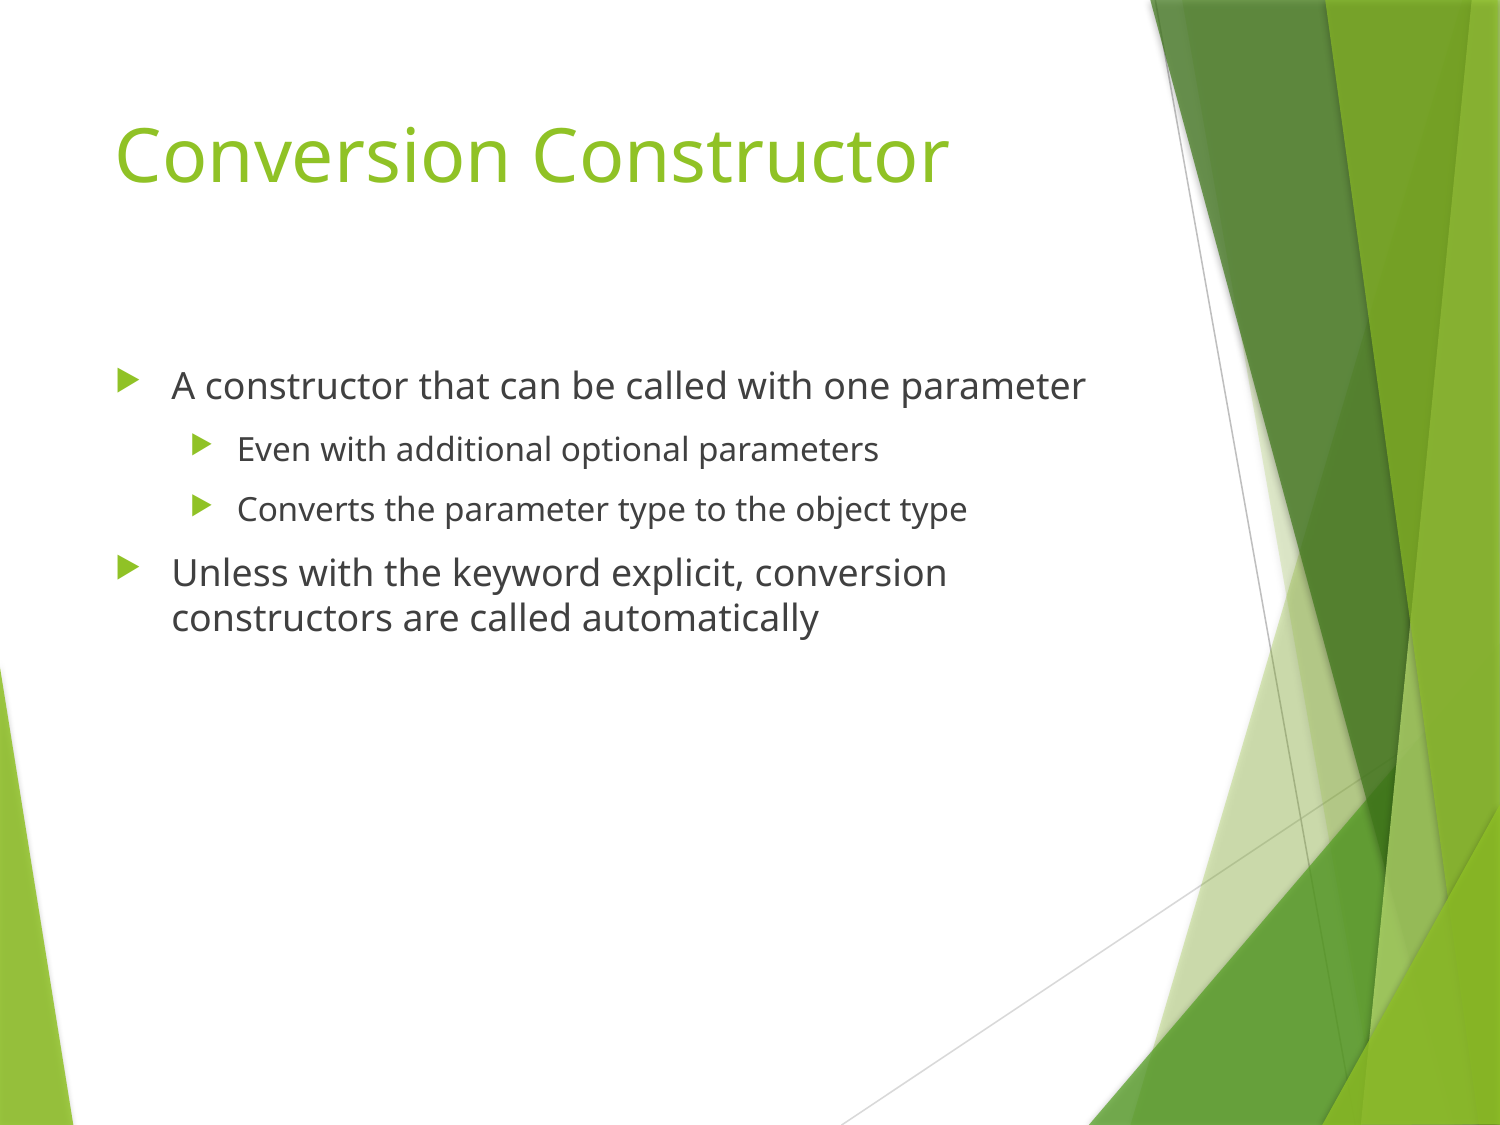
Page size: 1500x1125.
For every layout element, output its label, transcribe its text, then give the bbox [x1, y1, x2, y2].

list A constructor that can be called with one parameter Even with additional optional parameters Converts the parameter type to the object type Unless with the keyword explicit, conversion constructors are called automatically [99, 354, 1142, 992]
title Conversion Constructor [99, 99, 1142, 317]
